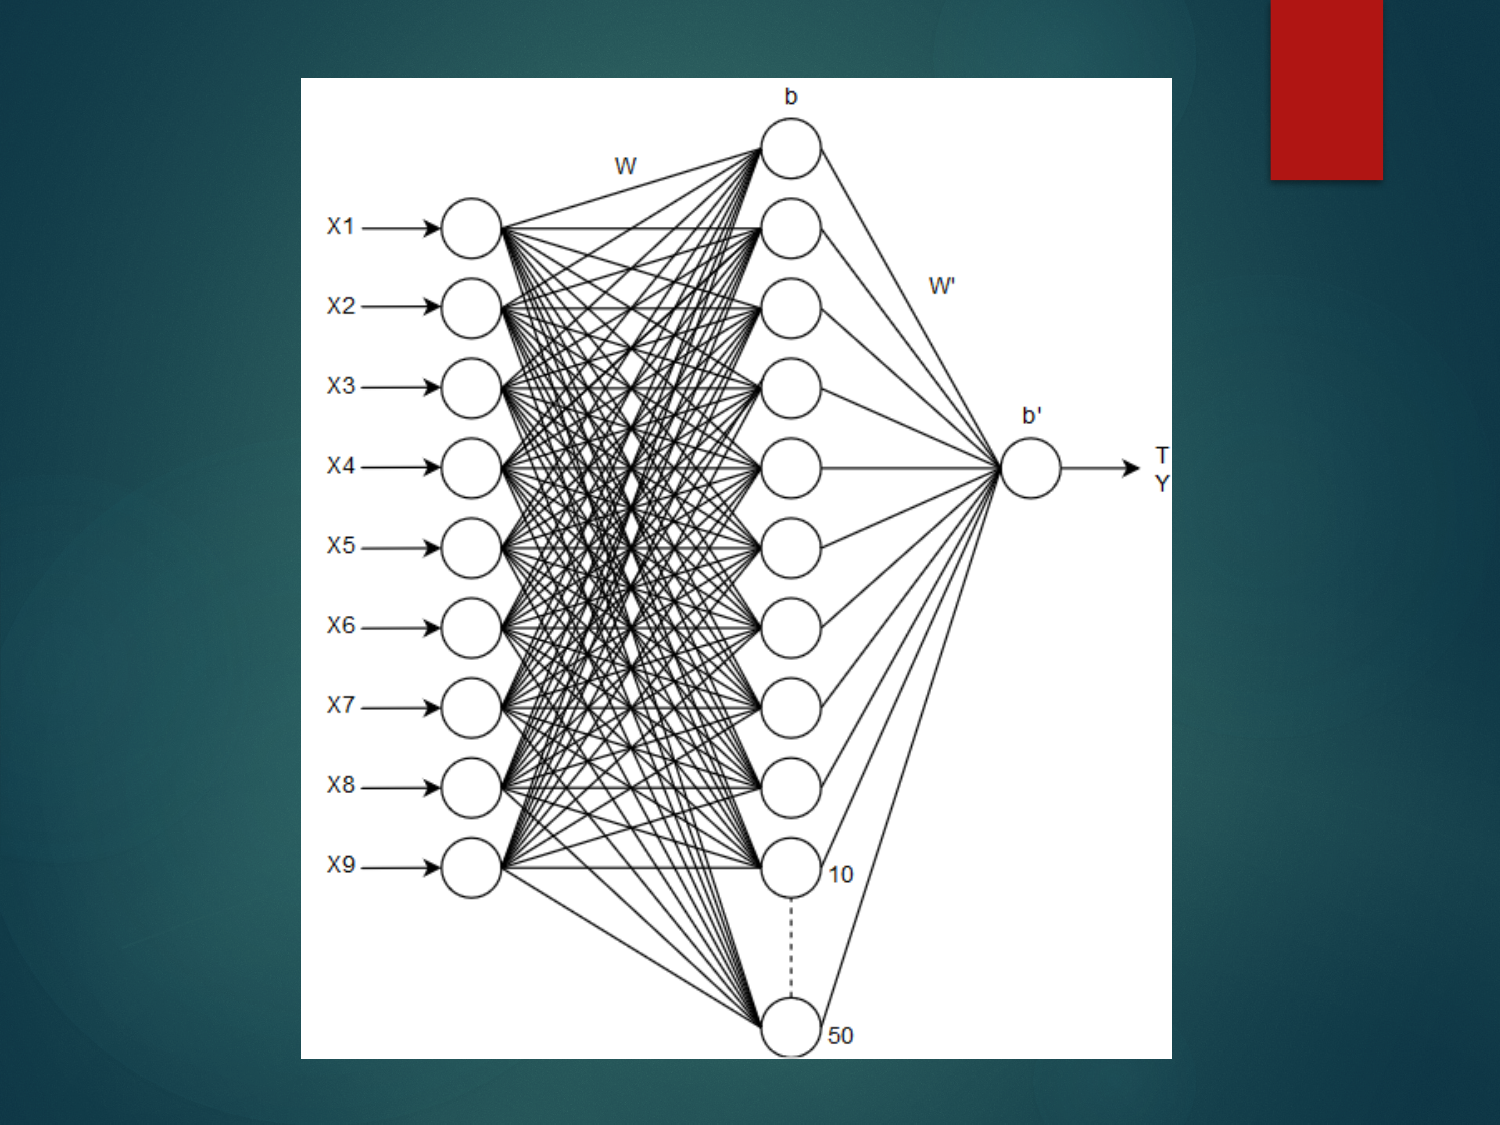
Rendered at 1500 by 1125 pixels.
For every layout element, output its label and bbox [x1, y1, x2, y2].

picture [300, 77, 1173, 1059]
